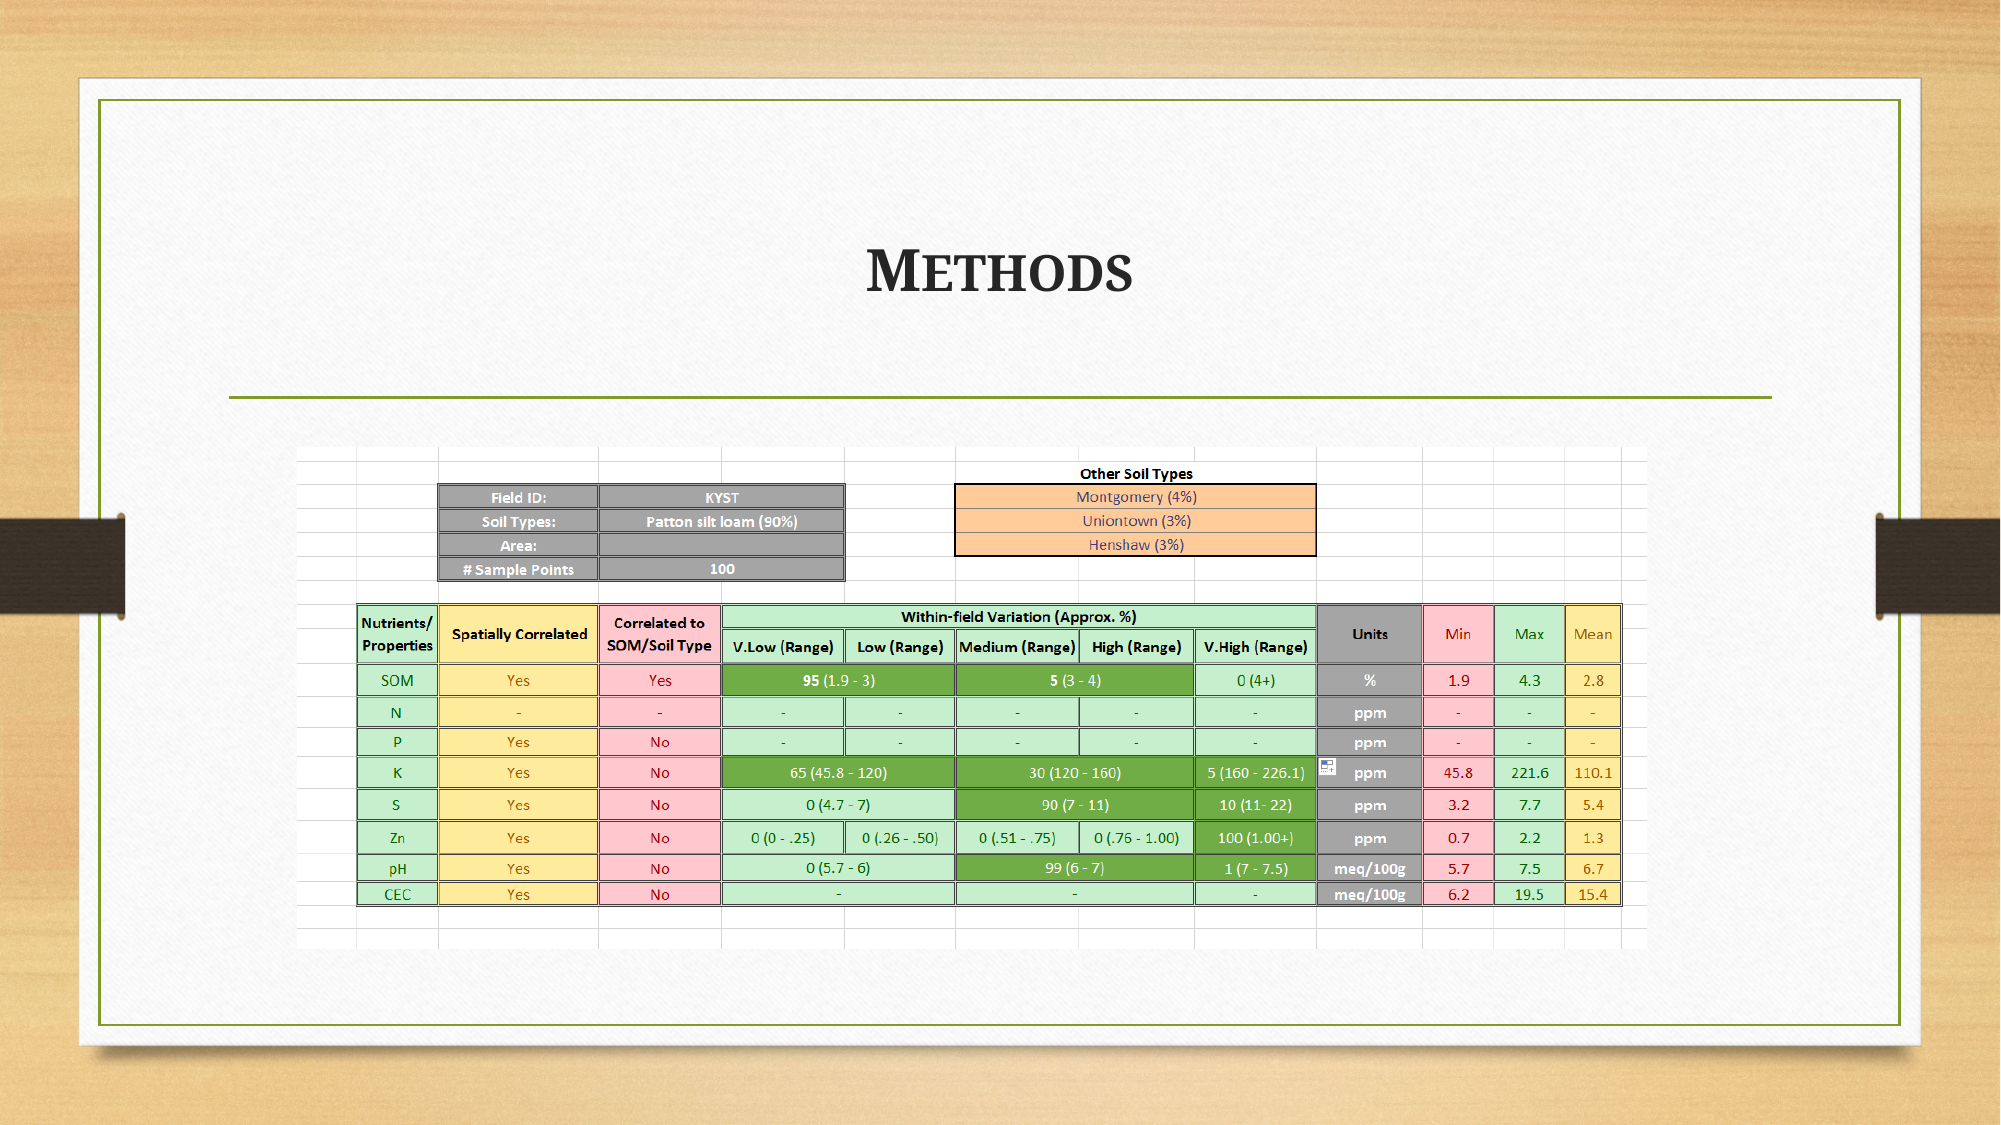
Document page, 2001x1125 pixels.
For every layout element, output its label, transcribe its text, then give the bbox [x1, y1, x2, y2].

title METHODS [212, 161, 1788, 375]
picture [0, 0, 2001, 1125]
